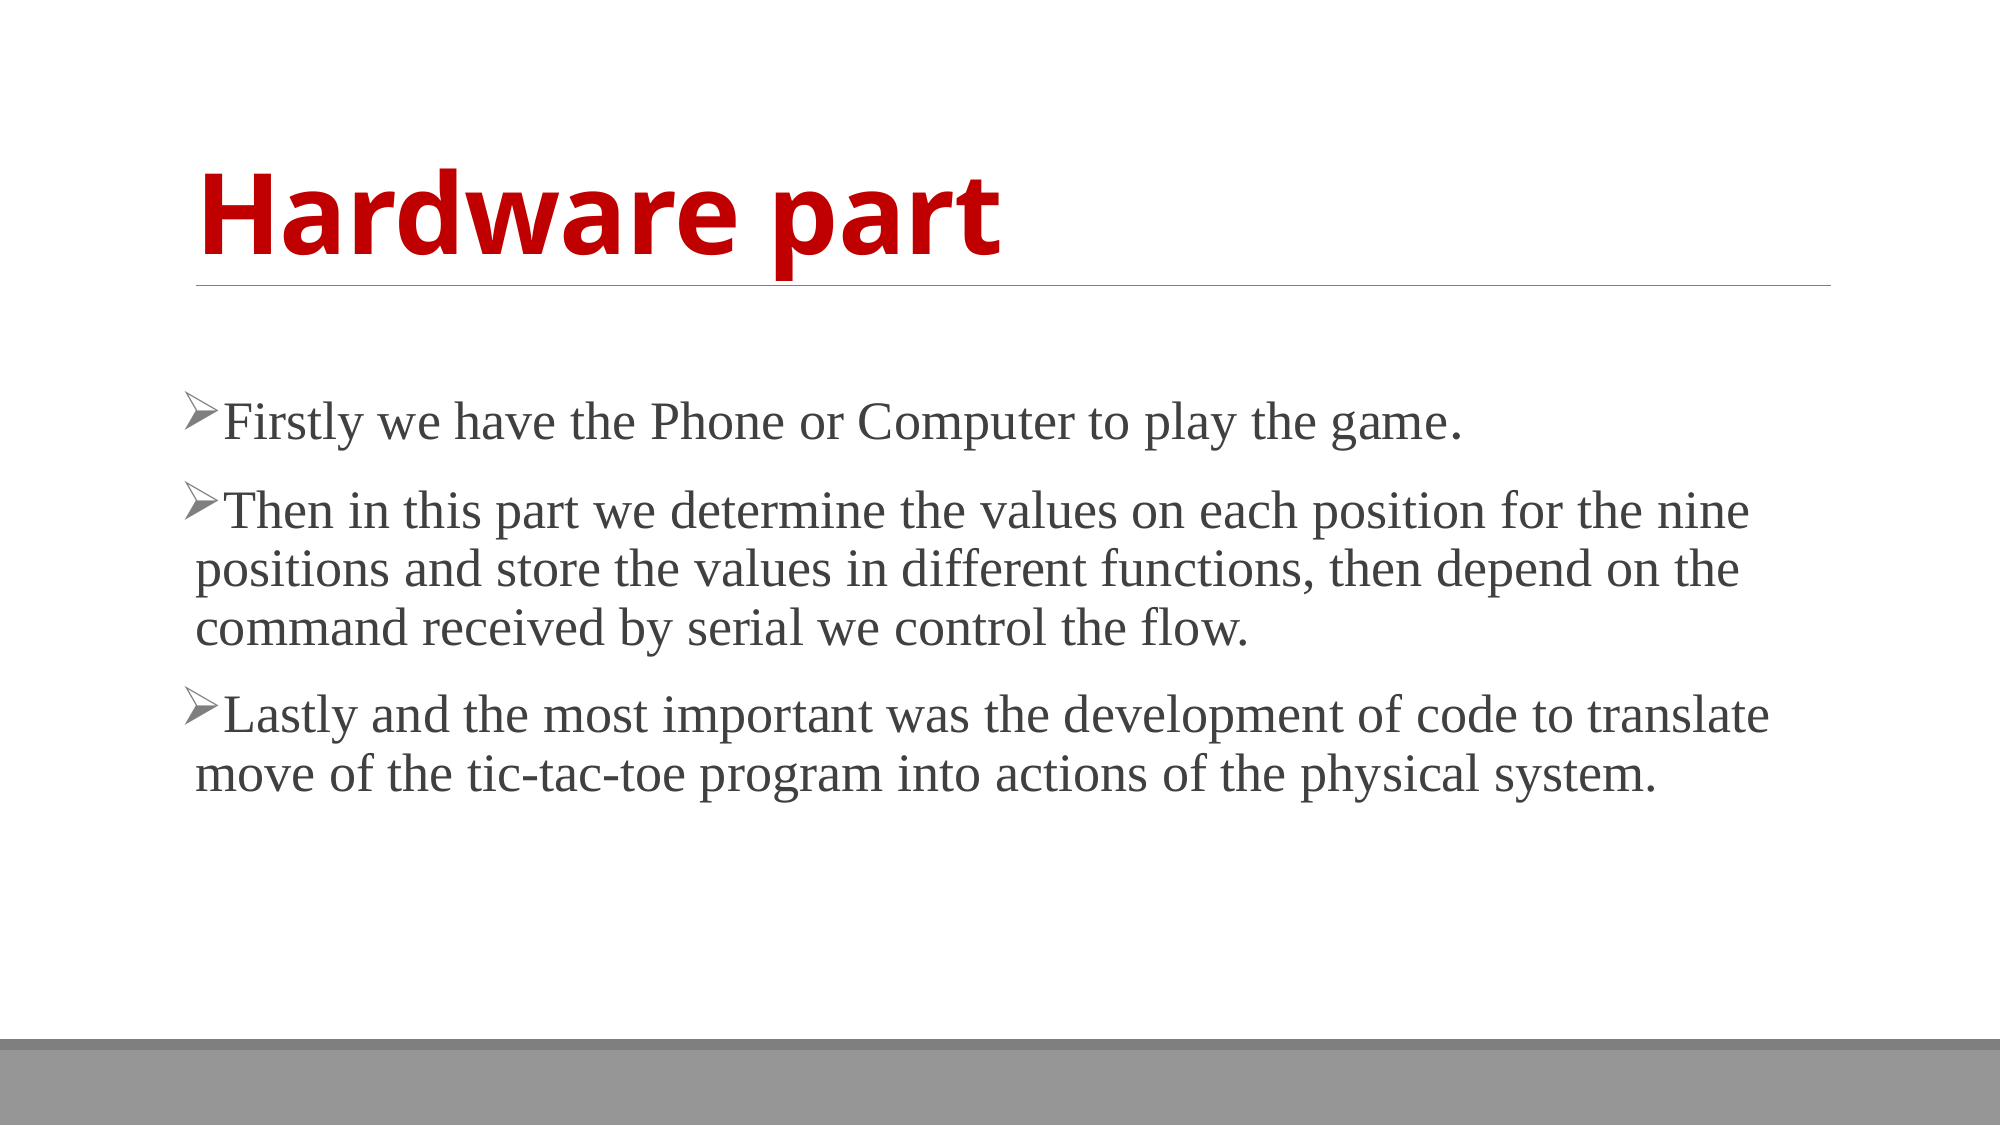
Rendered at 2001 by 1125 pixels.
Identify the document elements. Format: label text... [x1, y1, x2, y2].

title Hardware part [180, 47, 1830, 285]
list Firstly we have the Phone or Computer to play the game. Then in this part we determine the values on each position for the nine positions and store the values in different functions, then depend on the command received by serial we control the flow. Lastly and the most important was the development of code to translate move of the tic-tac-toe program into actions of the physical system. [180, 302, 1830, 963]
